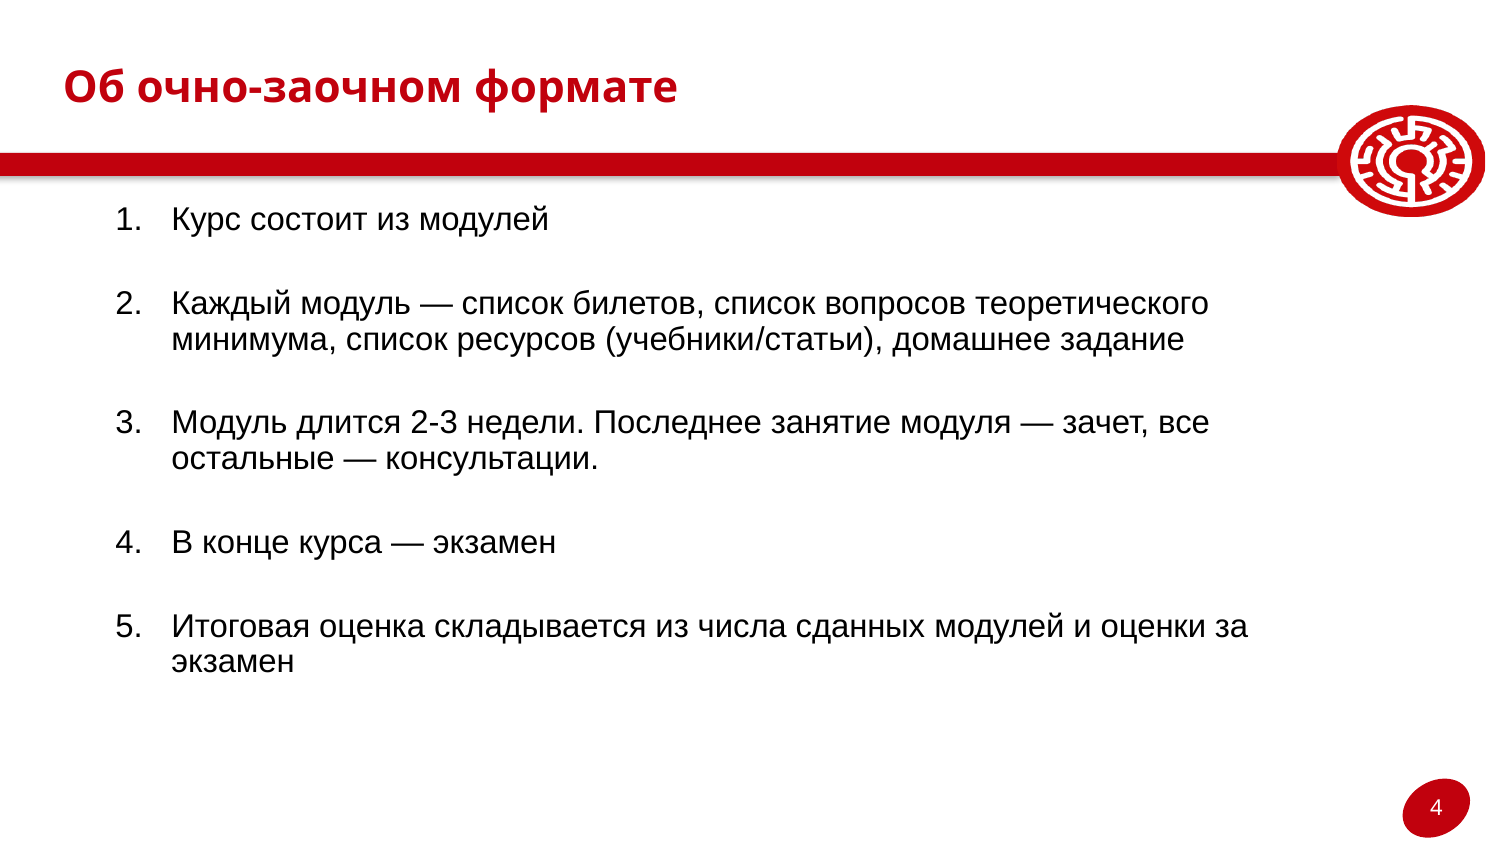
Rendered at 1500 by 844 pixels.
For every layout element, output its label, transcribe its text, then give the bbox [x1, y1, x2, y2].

picture [1337, 105, 1485, 217]
title Об очно-заочном формате [47, 31, 1281, 139]
slide_number 4 [1404, 785, 1468, 831]
list Курс состоит из модулей Каждый модуль — список билетов, список вопросов теоретического минимума, список ресурсов (учебники/статьи), домашнее задание Модуль длится 2-3 недели. Последнее занятие модуля — зачет, все остальные — консультации. В конце курса — экзамен Итоговая оценка складывается из числа сданных модулей и оценки за экзамен [100, 194, 1336, 761]
